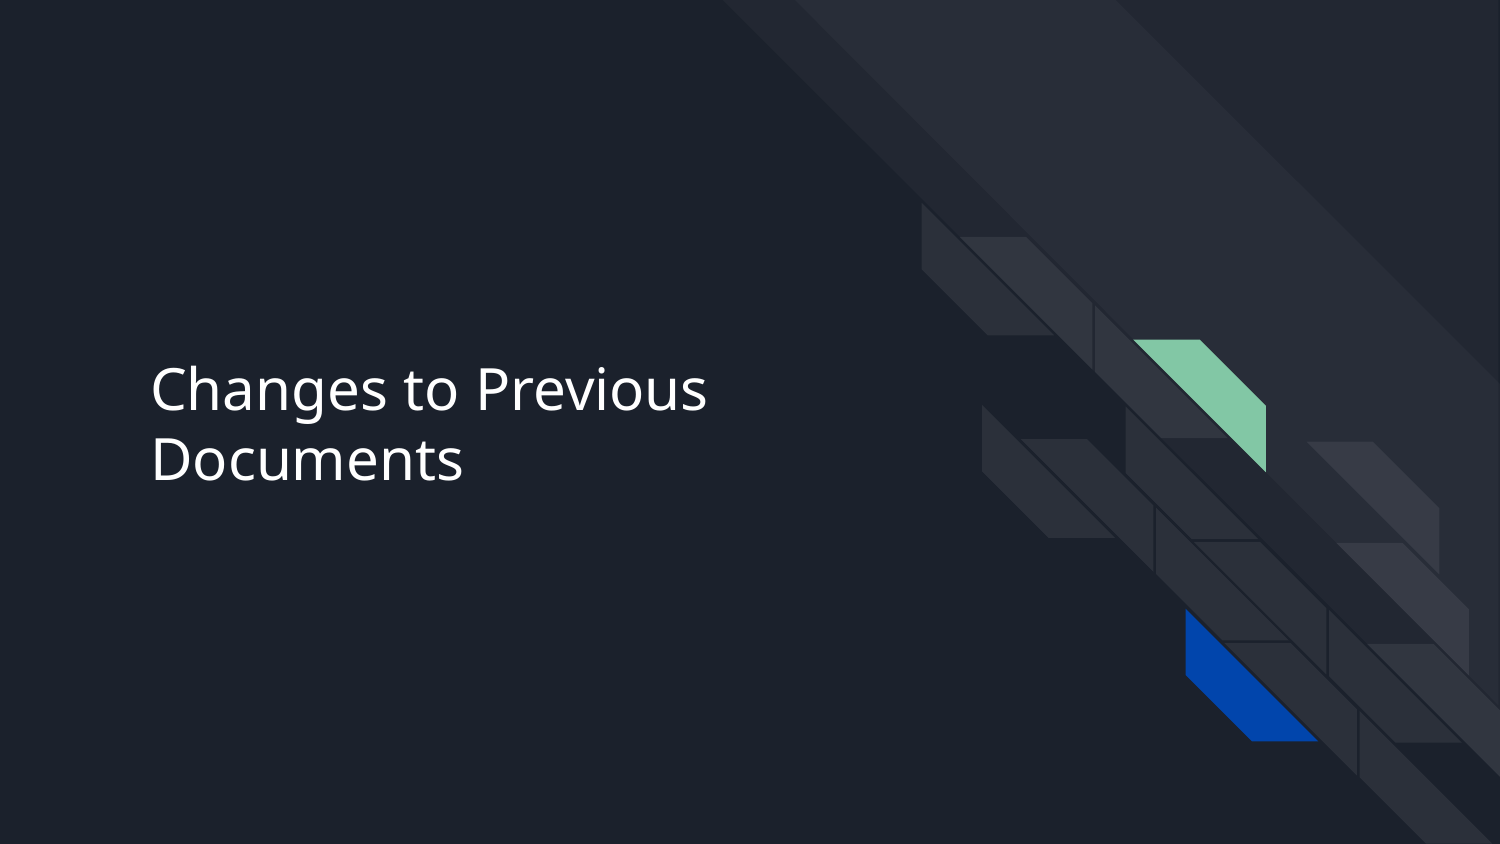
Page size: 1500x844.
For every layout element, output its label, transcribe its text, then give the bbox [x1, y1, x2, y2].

title Changes to Previous Documents [135, 336, 888, 526]
